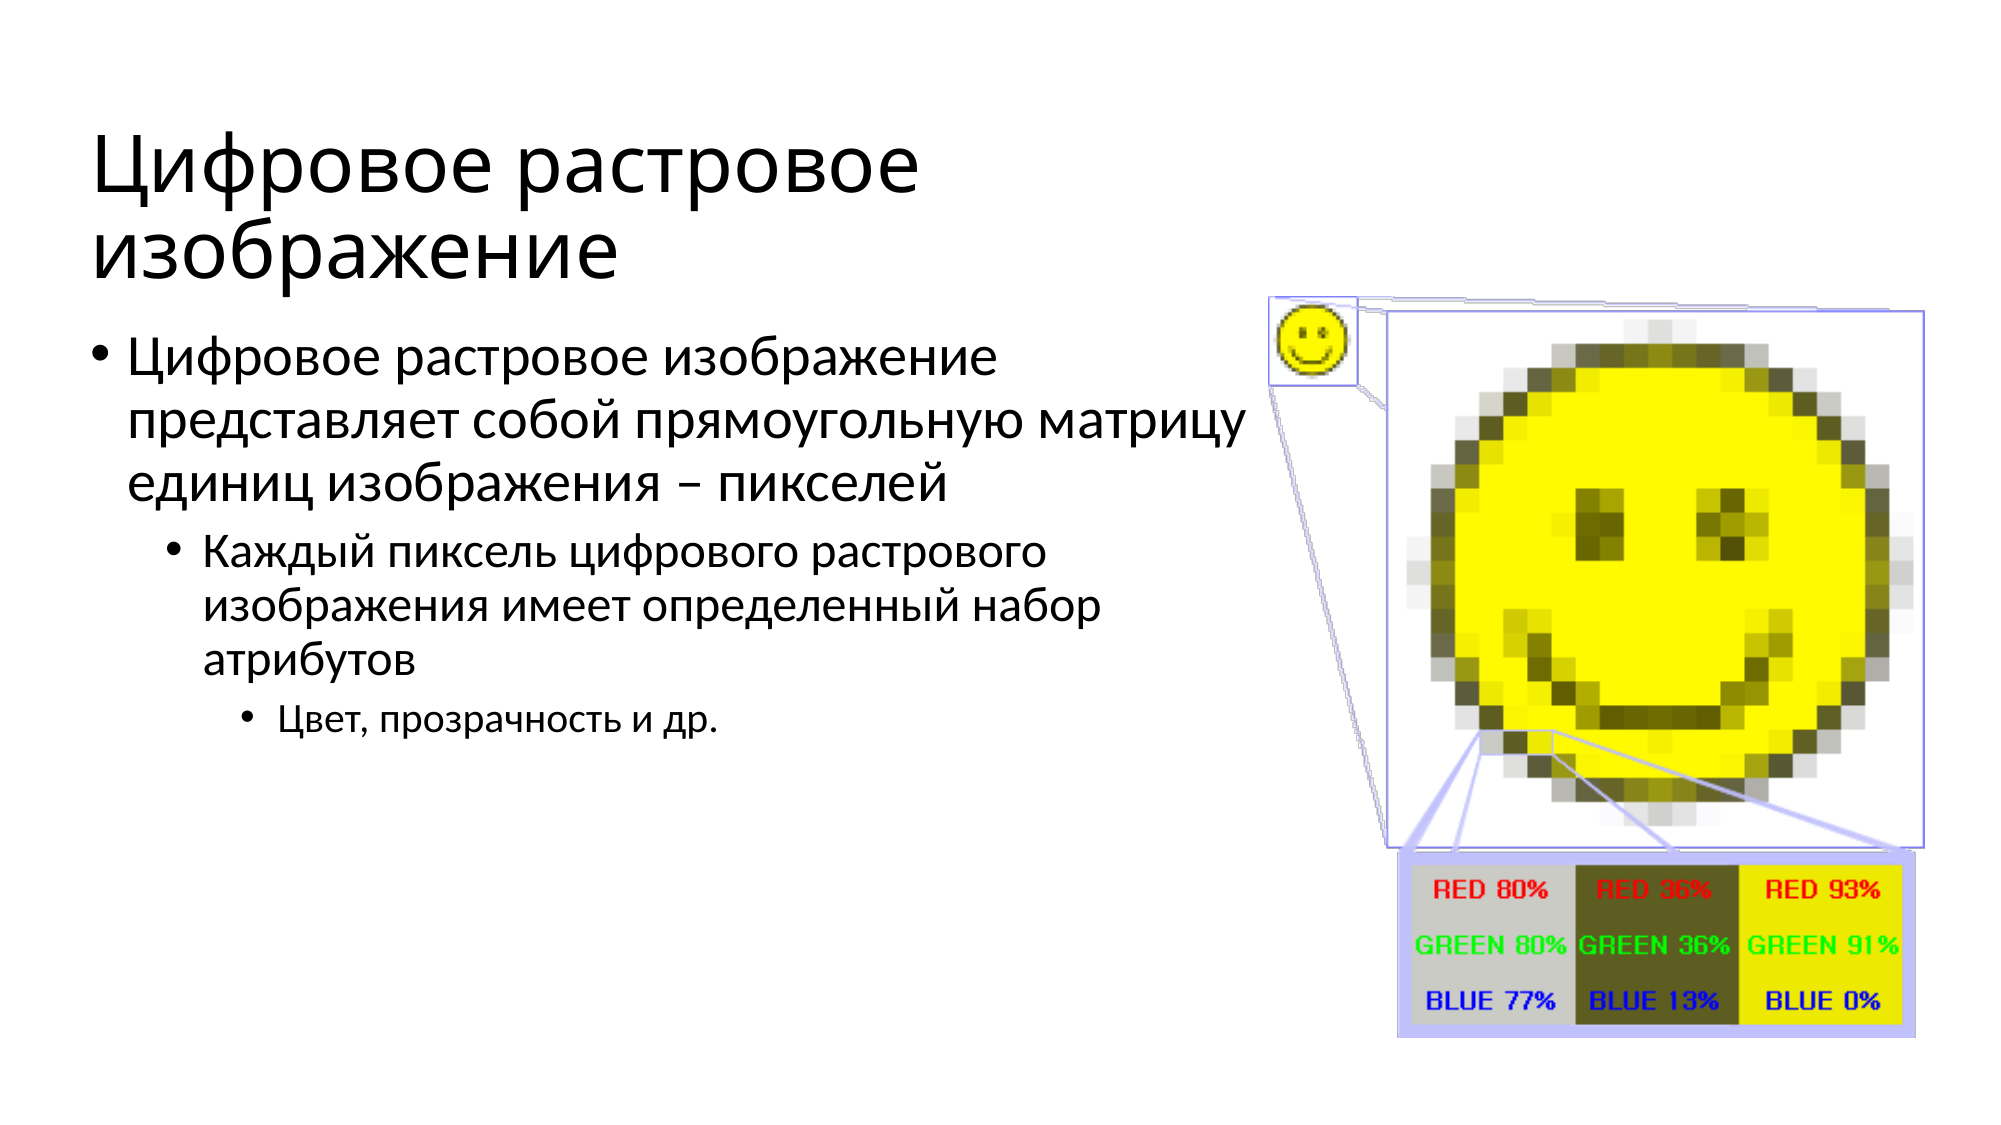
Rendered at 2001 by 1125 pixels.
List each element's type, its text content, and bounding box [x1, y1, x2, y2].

picture [1268, 296, 1925, 1038]
title Цифровое растровое изображение [75, 115, 1425, 304]
list Цифровое растровое изображение представляет собой прямоугольную матрицу единиц изображения – пикселей Каждый пиксель цифрового растрового изображения имеет определенный набор атрибутов Цвет, прозрачность и др. [75, 317, 1268, 1038]
